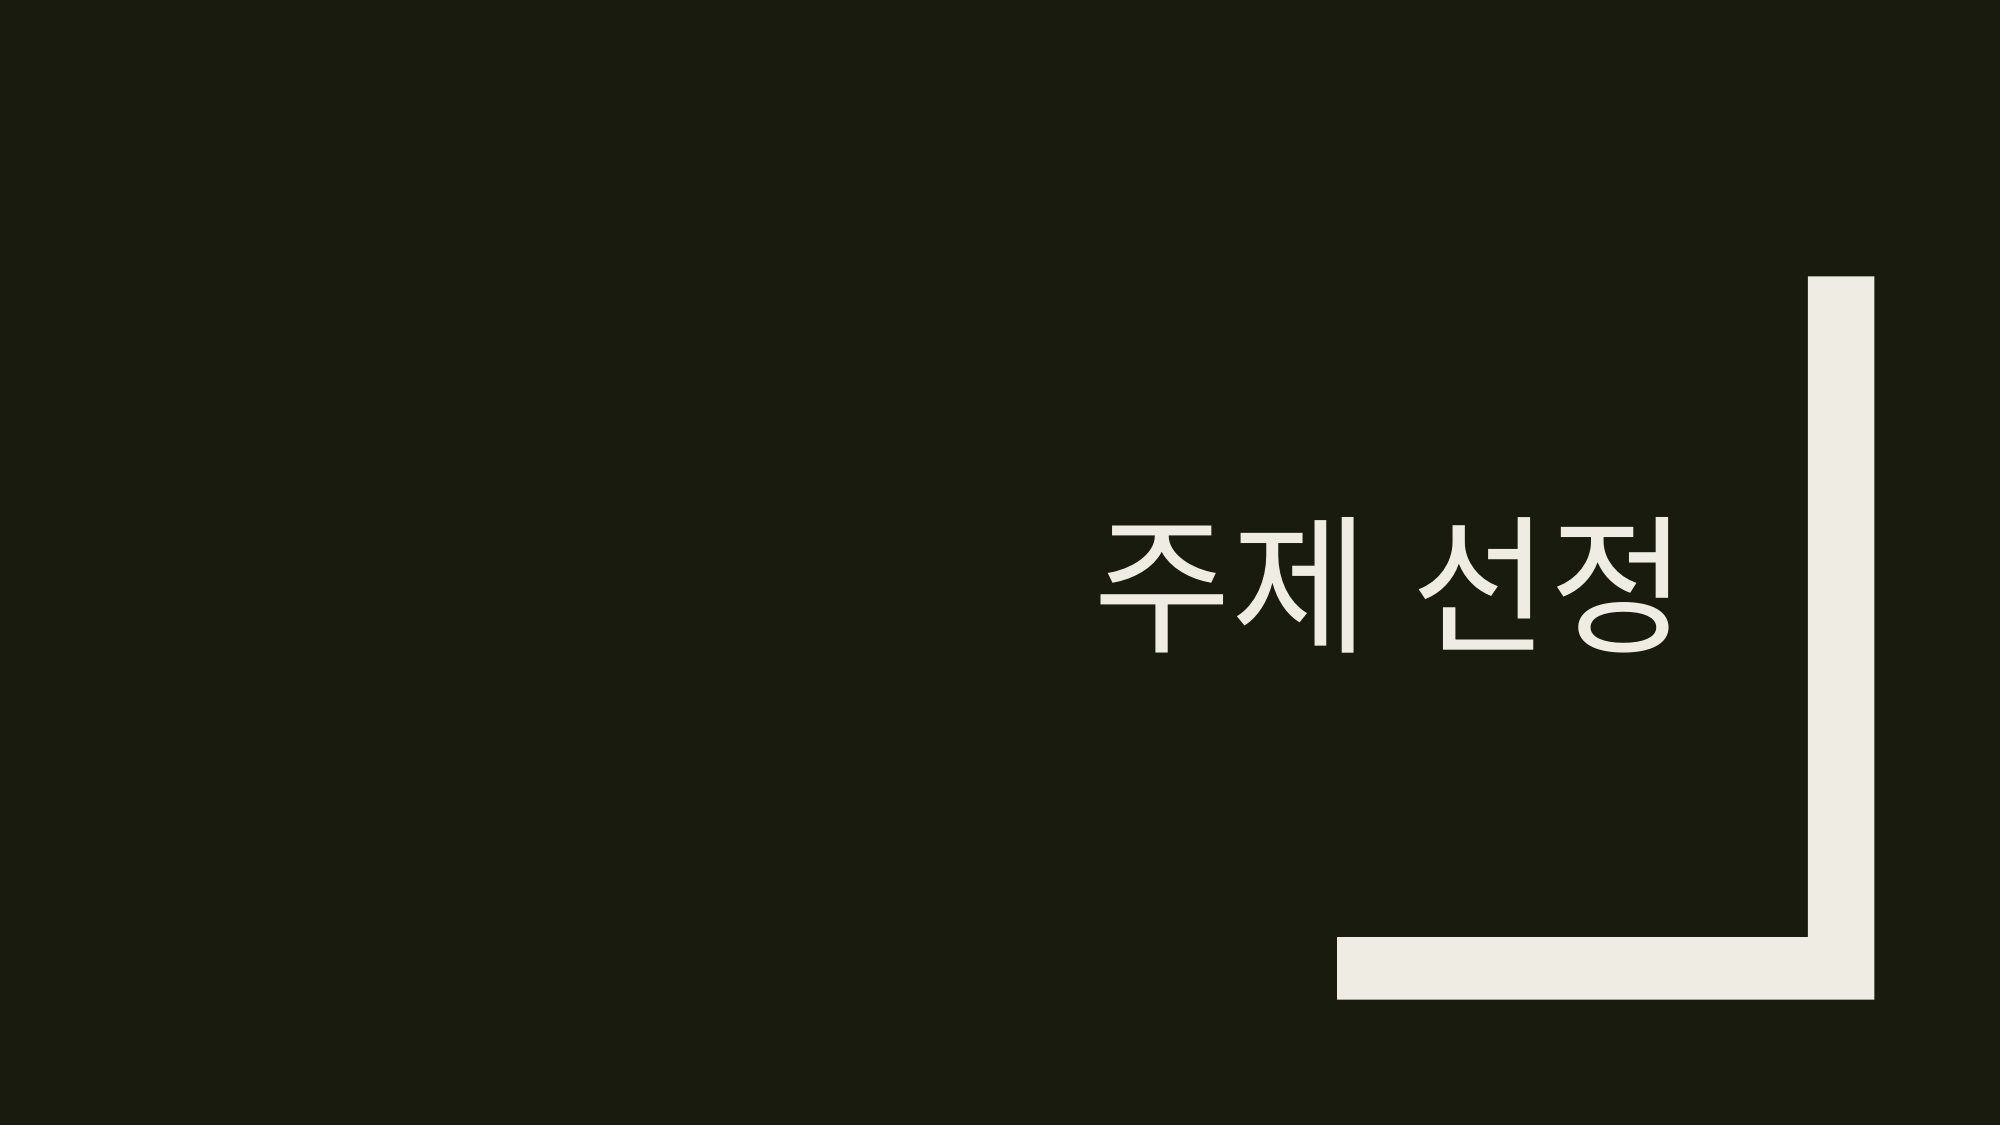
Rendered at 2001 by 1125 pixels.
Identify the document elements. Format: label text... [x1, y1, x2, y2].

title 주제 선정 [125, 213, 1703, 682]
